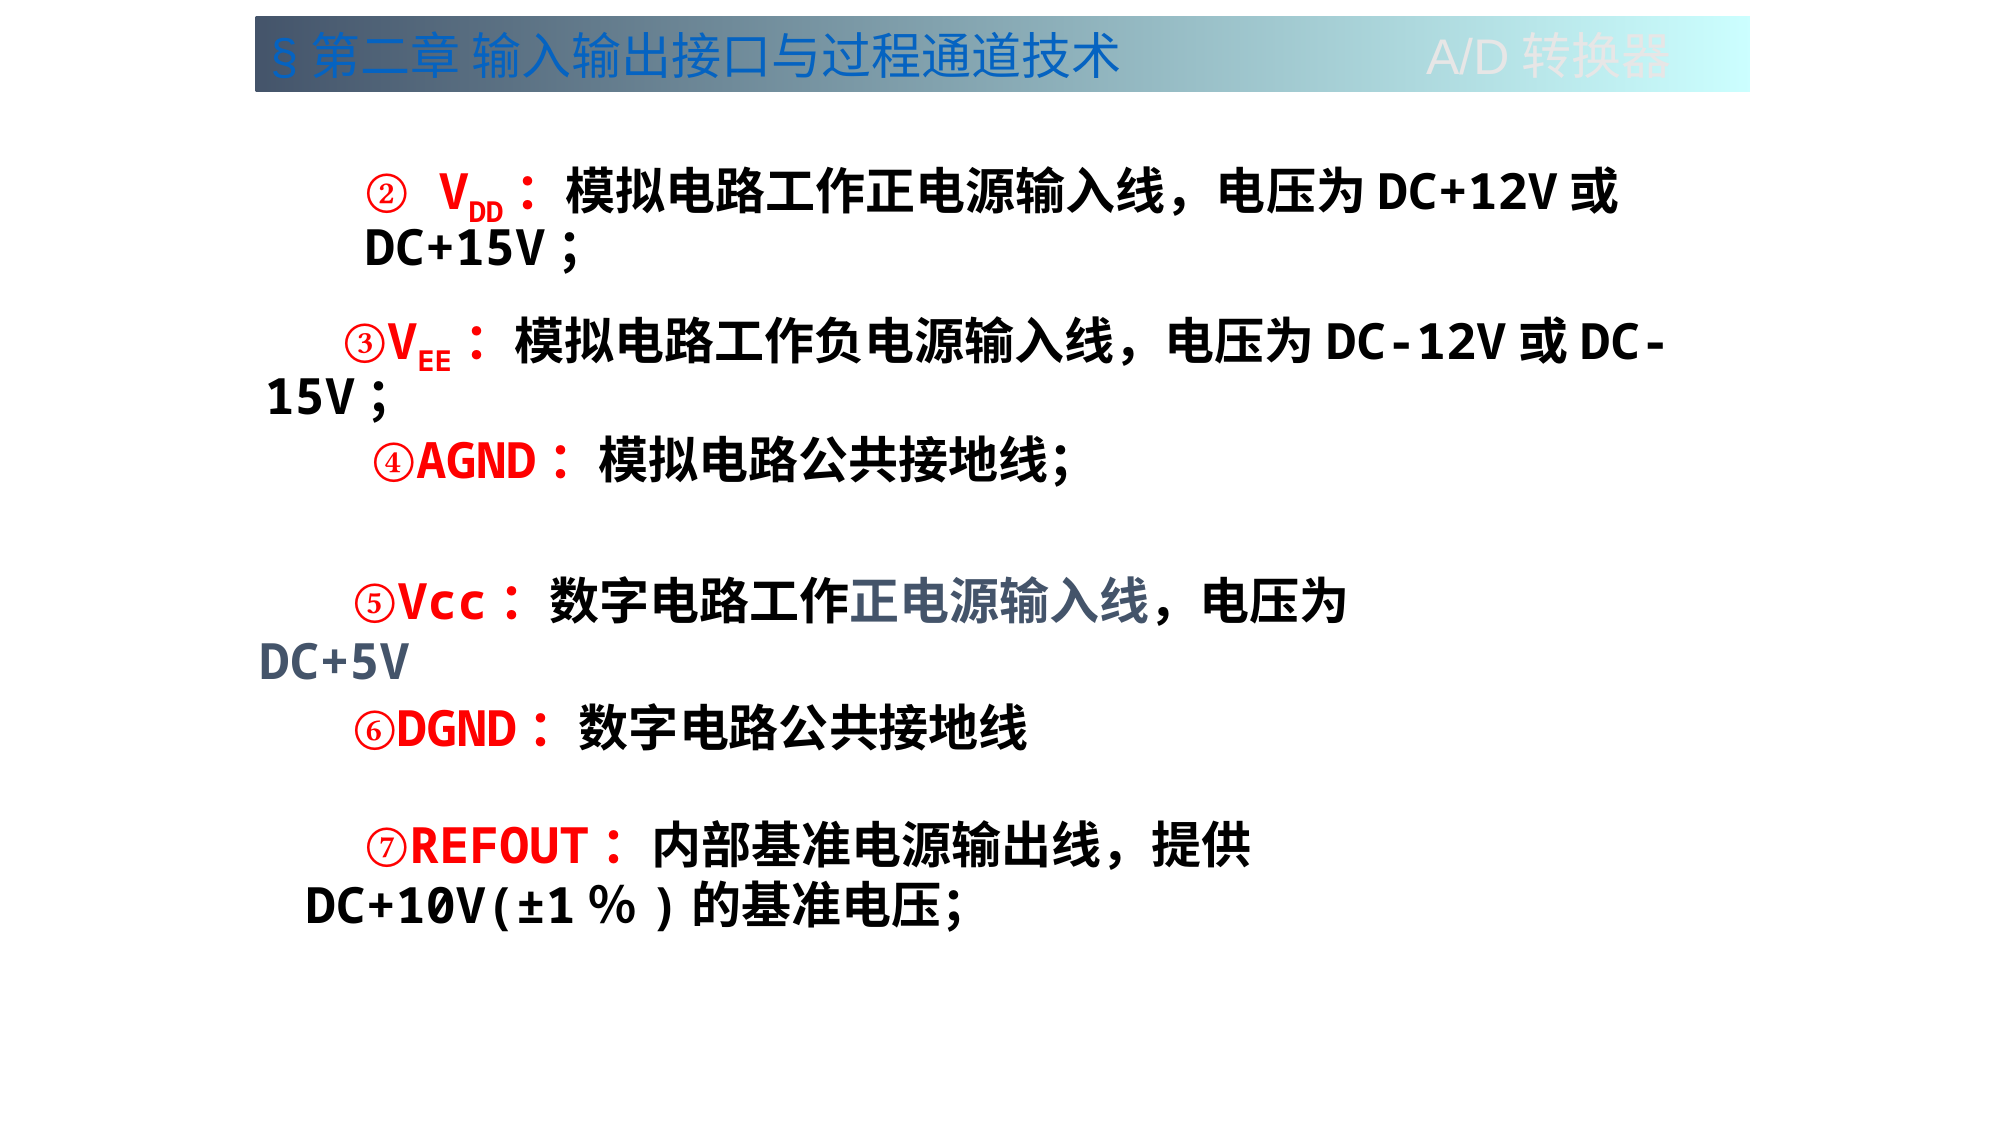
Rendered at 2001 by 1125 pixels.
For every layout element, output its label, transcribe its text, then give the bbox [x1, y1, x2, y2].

title ② VDD：模拟电路工作正电源输入线，电压为DC+12V或DC+15V； [350, 110, 1839, 327]
text_box ④AGND：模拟电路公共接地线； [268, 420, 1508, 496]
text_box ⑥DGND：数字电路公共接地线 [338, 680, 1542, 766]
text_box ⑤Vcc：数字电路工作正电源输入线，电压为DC+5V [244, 562, 1520, 698]
text_box ⑦REFOUT：内部基准电源输出线，提供DC+10V(±1％)的基准电压； [291, 805, 1567, 941]
text_box §第二章 输入输出接口与过程通道技术 A/D转换器 [255, 16, 1750, 92]
list ③VEE：模拟电路工作负电源输入线，电压为DC-12V或DC-15V； [249, 302, 1750, 398]
